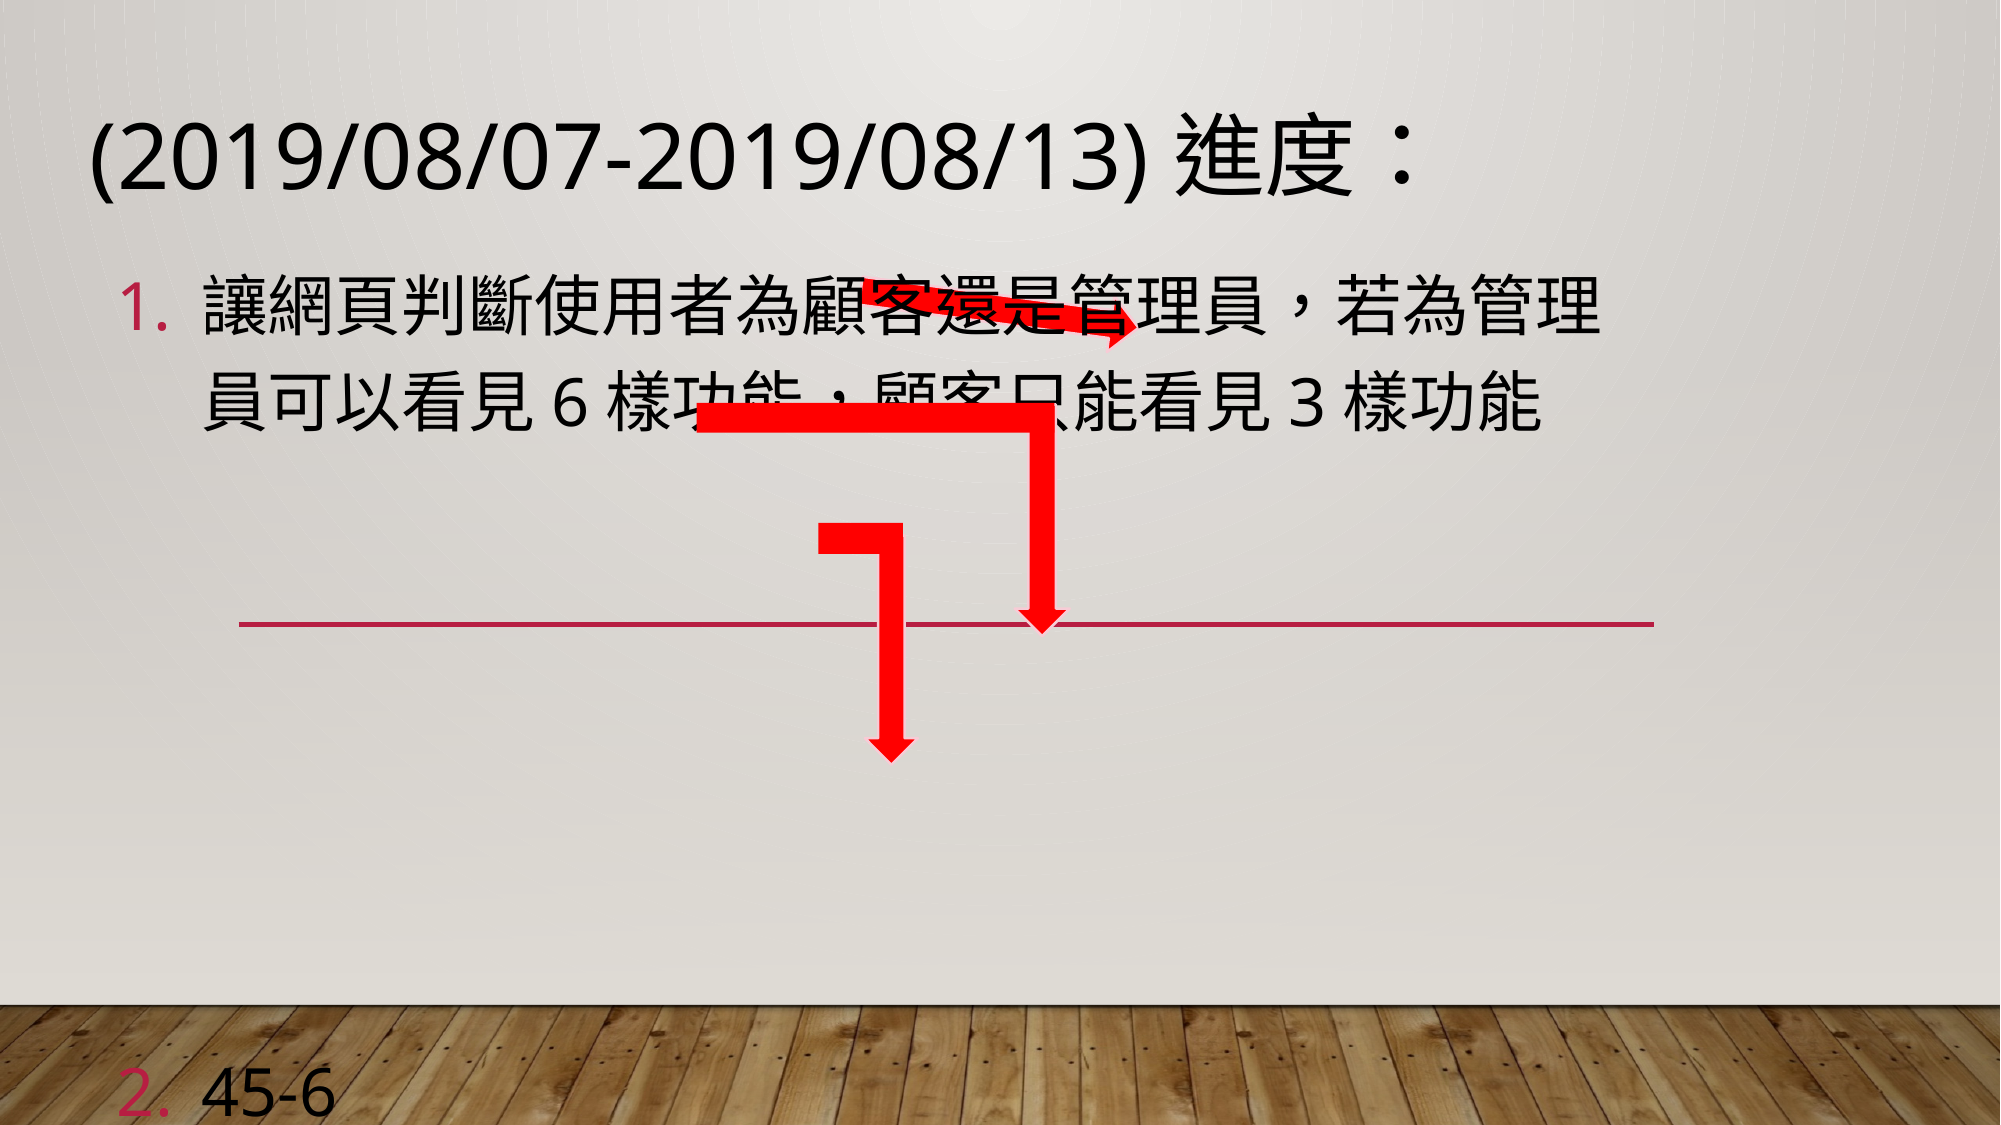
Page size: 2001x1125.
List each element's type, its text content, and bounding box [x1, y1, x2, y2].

text_box [863, 534, 920, 766]
text_box [695, 402, 1056, 434]
text_box [817, 522, 904, 555]
picture [0, 1005, 2000, 1125]
text_box [1013, 403, 1071, 638]
list 讓網頁判斷使用者為顧客還是管理員，若為管理員可以看見6樣功能，顧客只能看見3樣功能 45-6 [101, 239, 1658, 856]
title (2019/08/07-2019/08/13)進度： [74, 84, 1493, 217]
